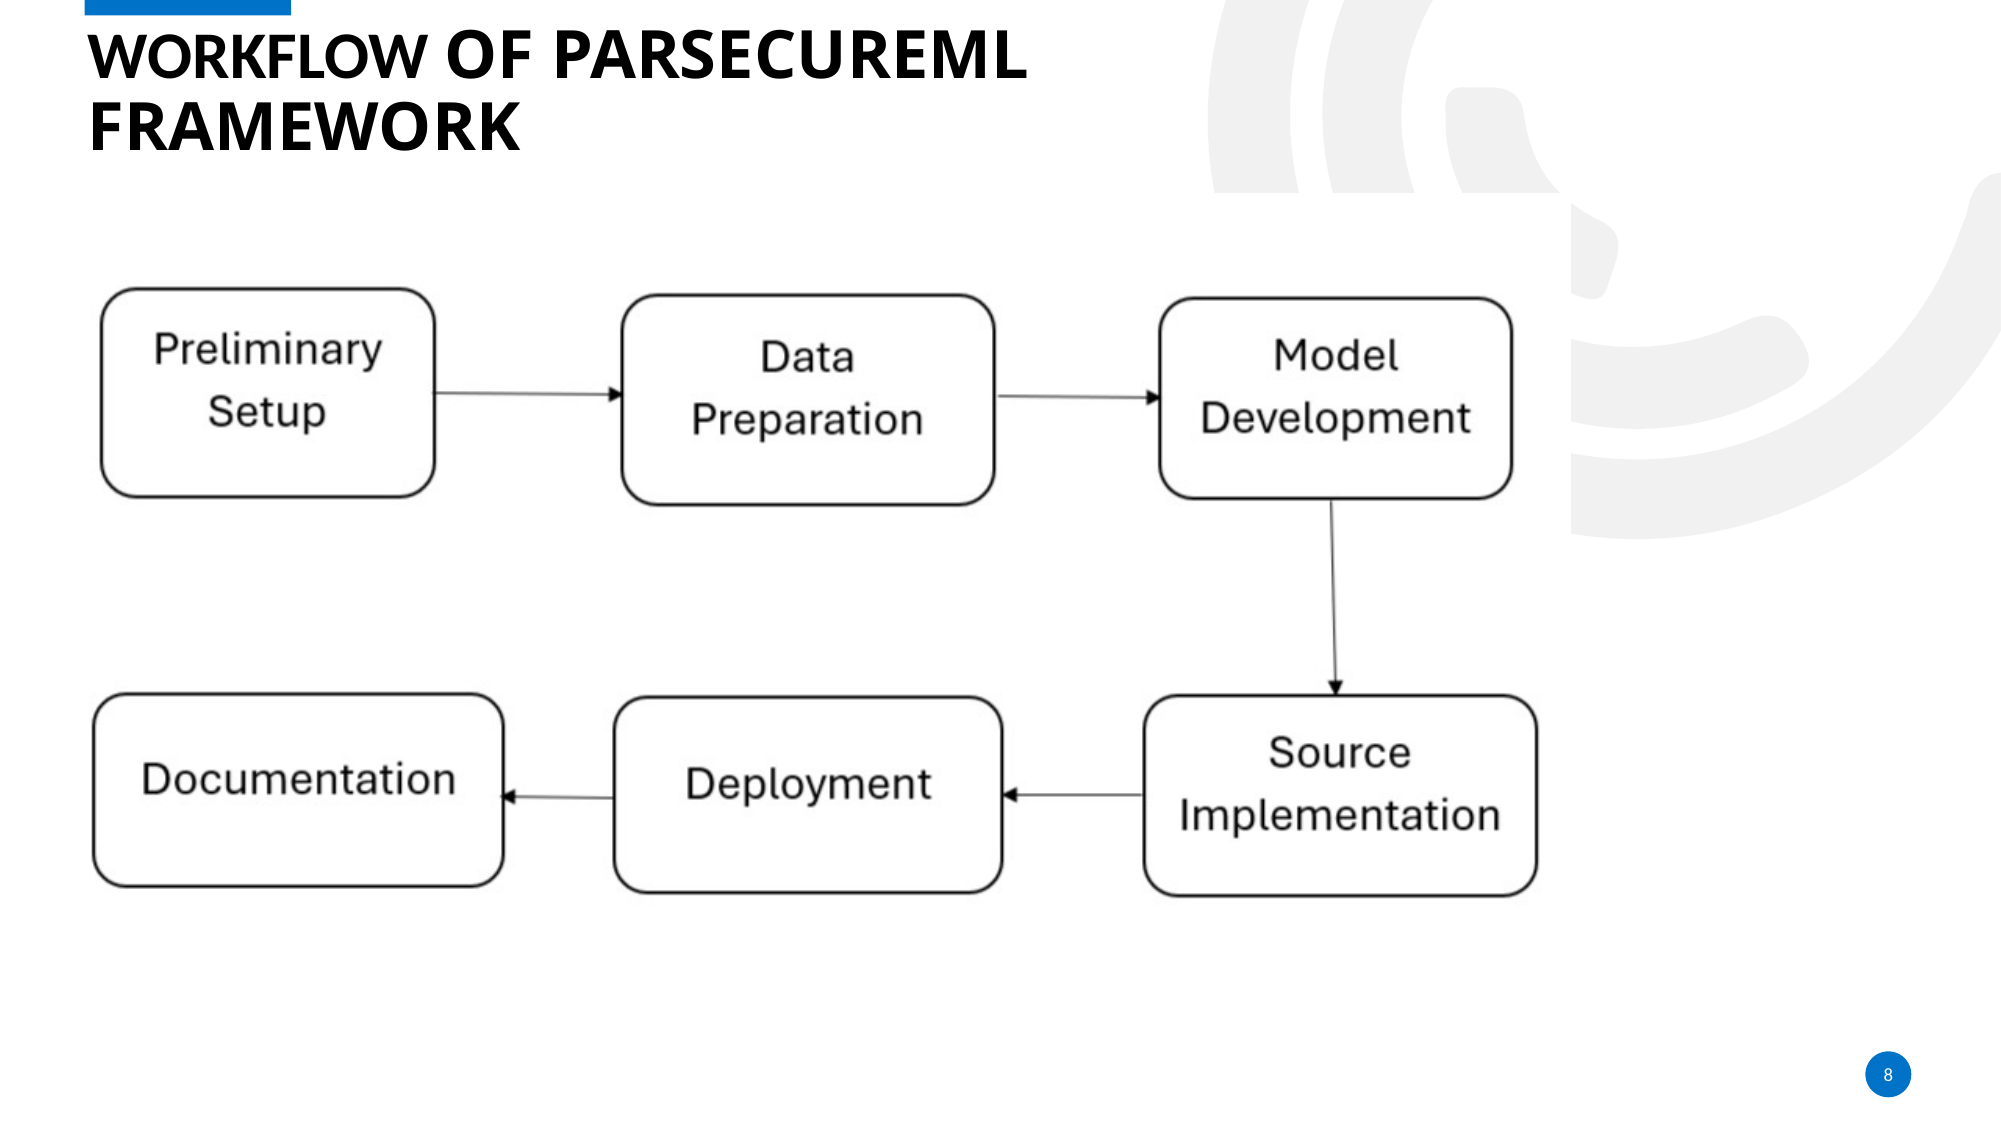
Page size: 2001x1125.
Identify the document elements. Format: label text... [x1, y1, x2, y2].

slide_number 8 [1864, 1059, 1913, 1090]
title Workflow of ParSecureML framework [87, 13, 1407, 165]
picture [53, 193, 1571, 986]
